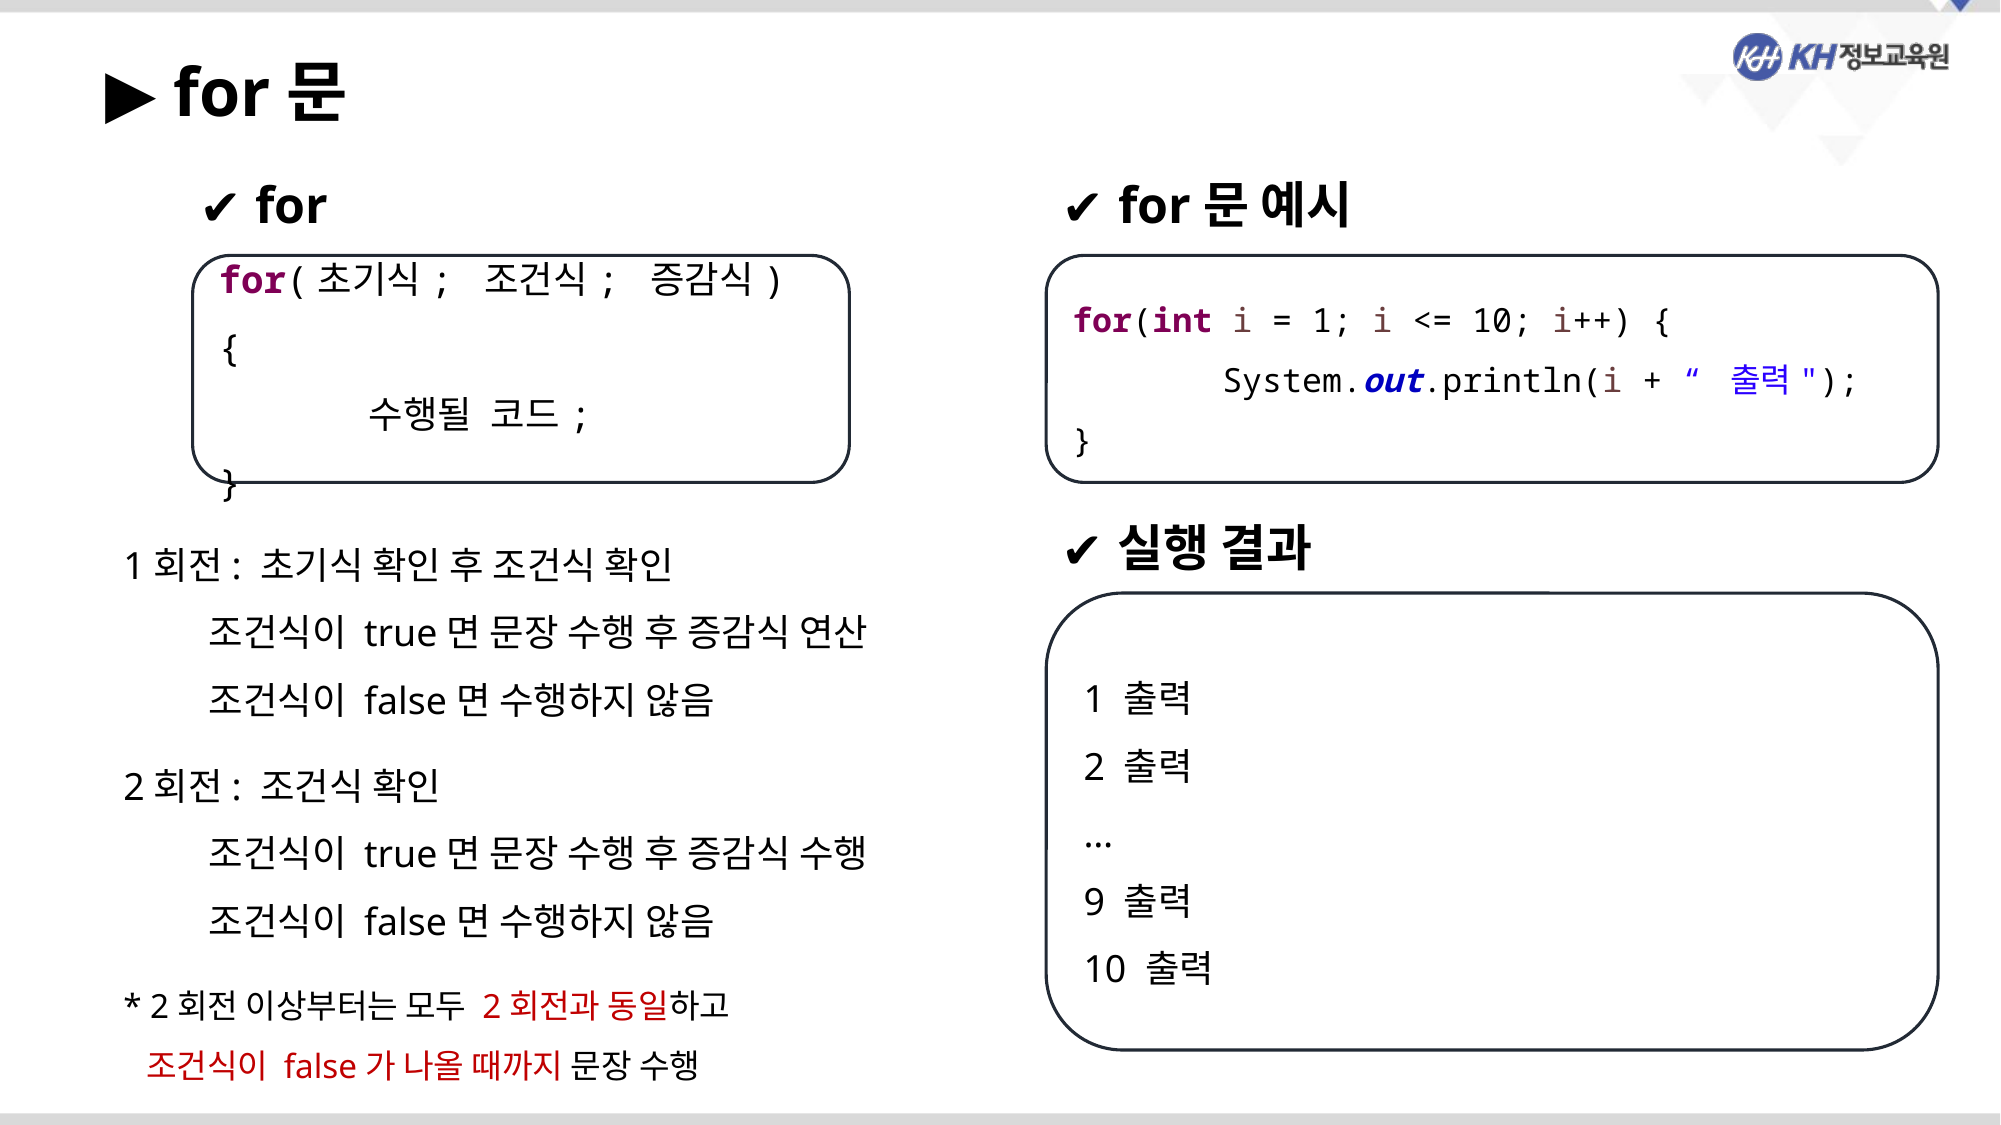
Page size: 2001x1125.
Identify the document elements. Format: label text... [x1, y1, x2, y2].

text_box for(int i = 1; i <= 10; i++) { System.out.println(i + “ 출력"); } [1046, 255, 1939, 483]
text_box for [184, 165, 360, 241]
text_box ▶ for문 [90, 42, 1980, 138]
text_box for(초기식; 조건식; 증감식) { 수행될 코드; } [192, 255, 850, 483]
text_box 1 출력 2 출력 … 9 출력 10 출력 [1046, 593, 1939, 1051]
text_box for문 예시 [1046, 165, 1392, 241]
text_box 실행 결과 [1046, 508, 1354, 584]
picture [0, 0, 2001, 1113]
text_box 1회전: 초기식 확인 후 조건식 확인 조건식이 true면 문장 수행 후 증감식 연산 조건식이 false면 수행하지 않음 2회전: 조건식 확인 조건식이 true면 문장 수행 후 증감식 수행 조건식이 false면 수행하지 않음 * 2회전 이상부터는 모두 2회전과 동일하고 조건식이 false가 나올 때까지 문장 수행 [108, 511, 977, 1093]
